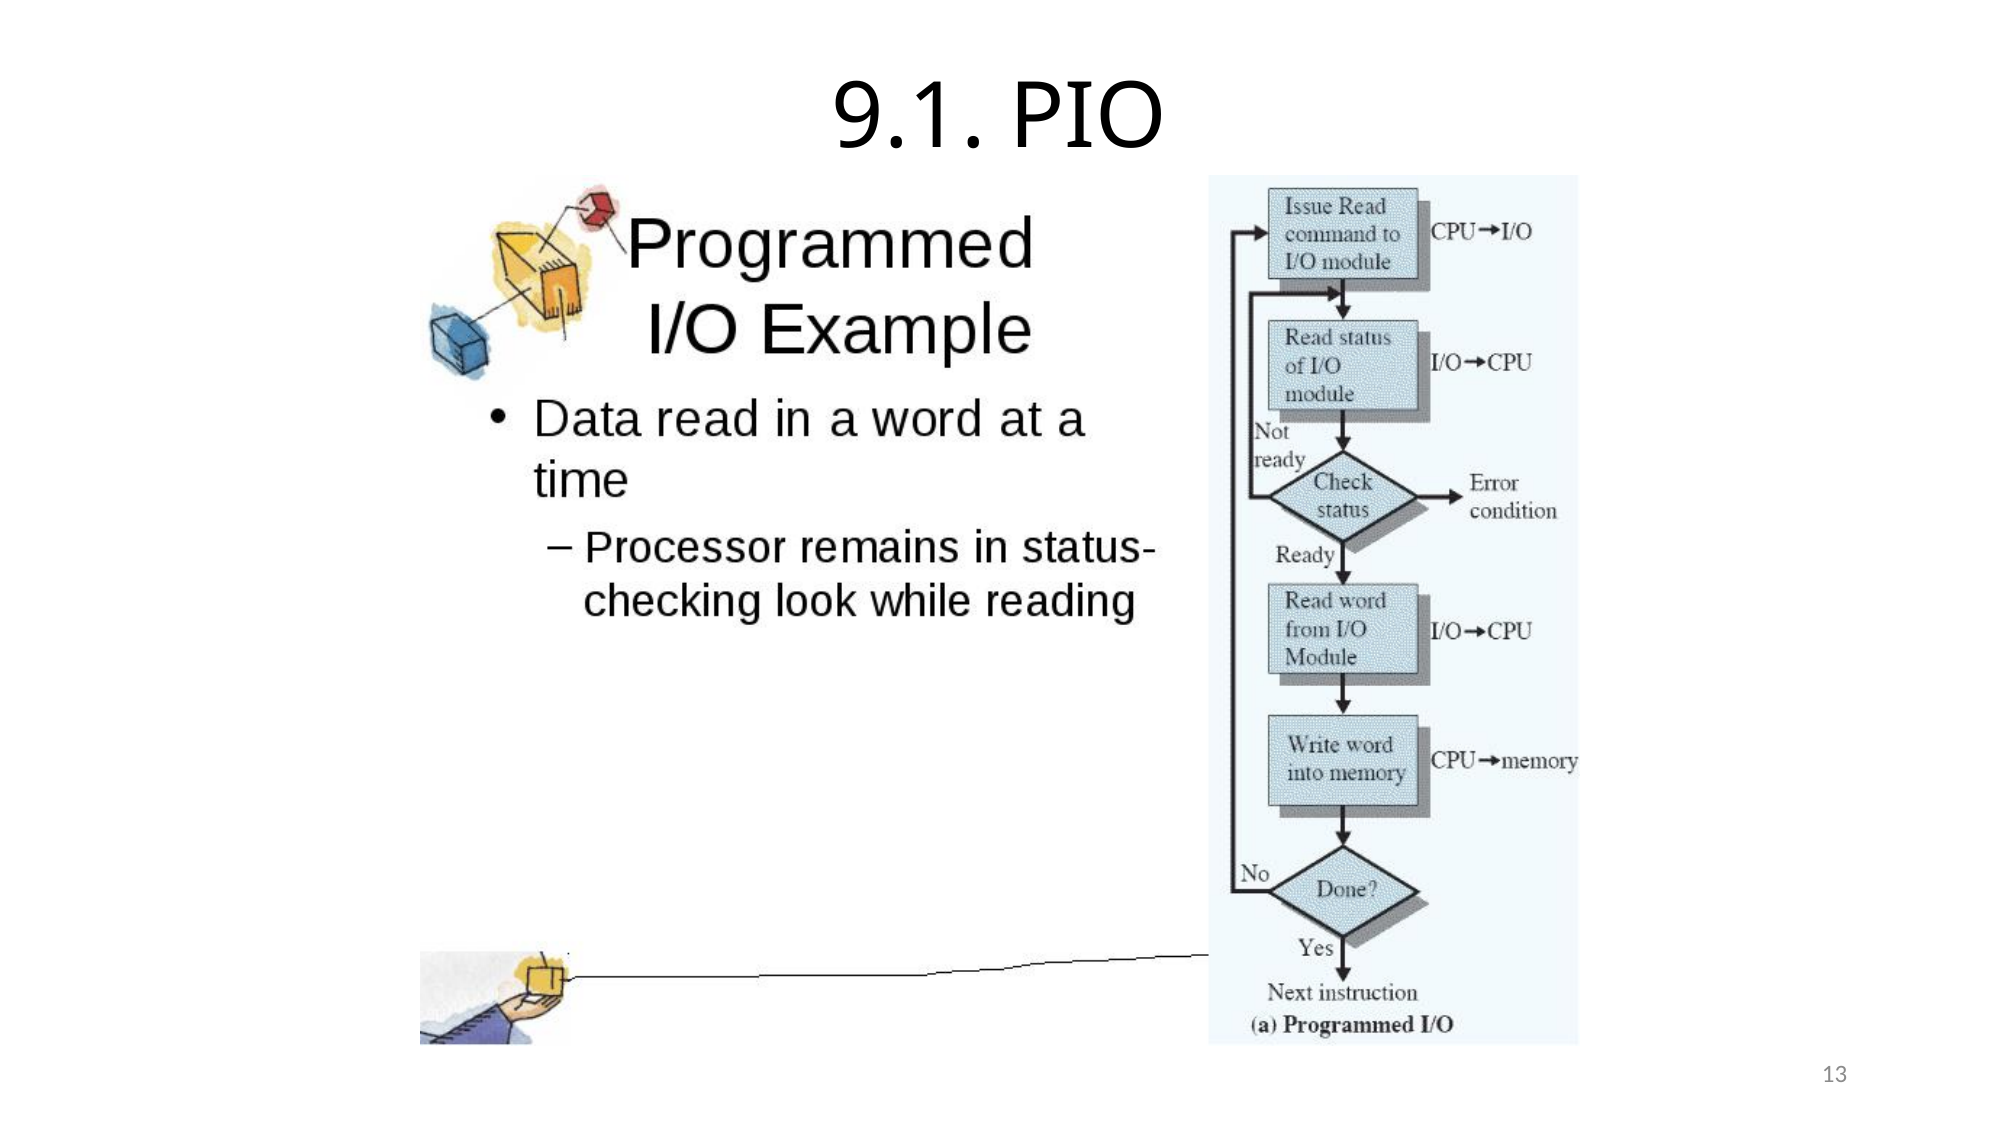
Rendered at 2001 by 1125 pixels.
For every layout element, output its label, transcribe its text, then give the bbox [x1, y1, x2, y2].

title 9.1. PIO [137, 59, 1863, 176]
slide_number 13 [1412, 1042, 1863, 1103]
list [420, 175, 1580, 1046]
